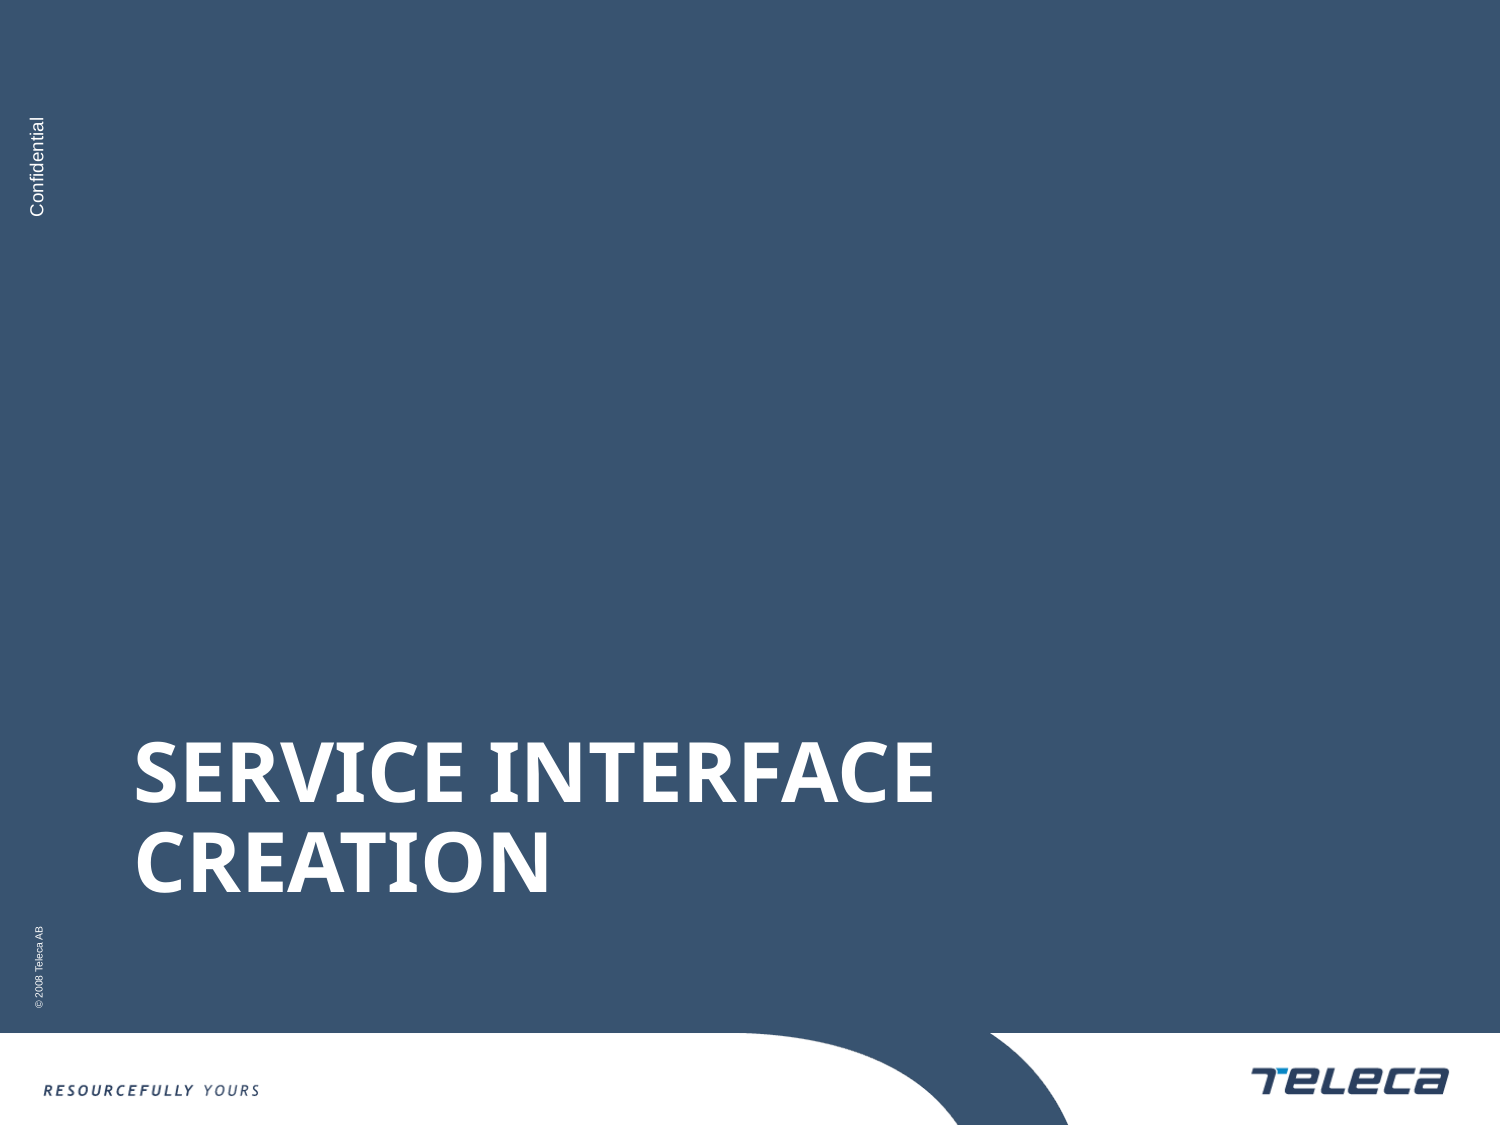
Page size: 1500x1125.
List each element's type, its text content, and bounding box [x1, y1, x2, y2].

title Service interface creation [118, 722, 1394, 947]
picture [0, 1033, 1500, 1125]
